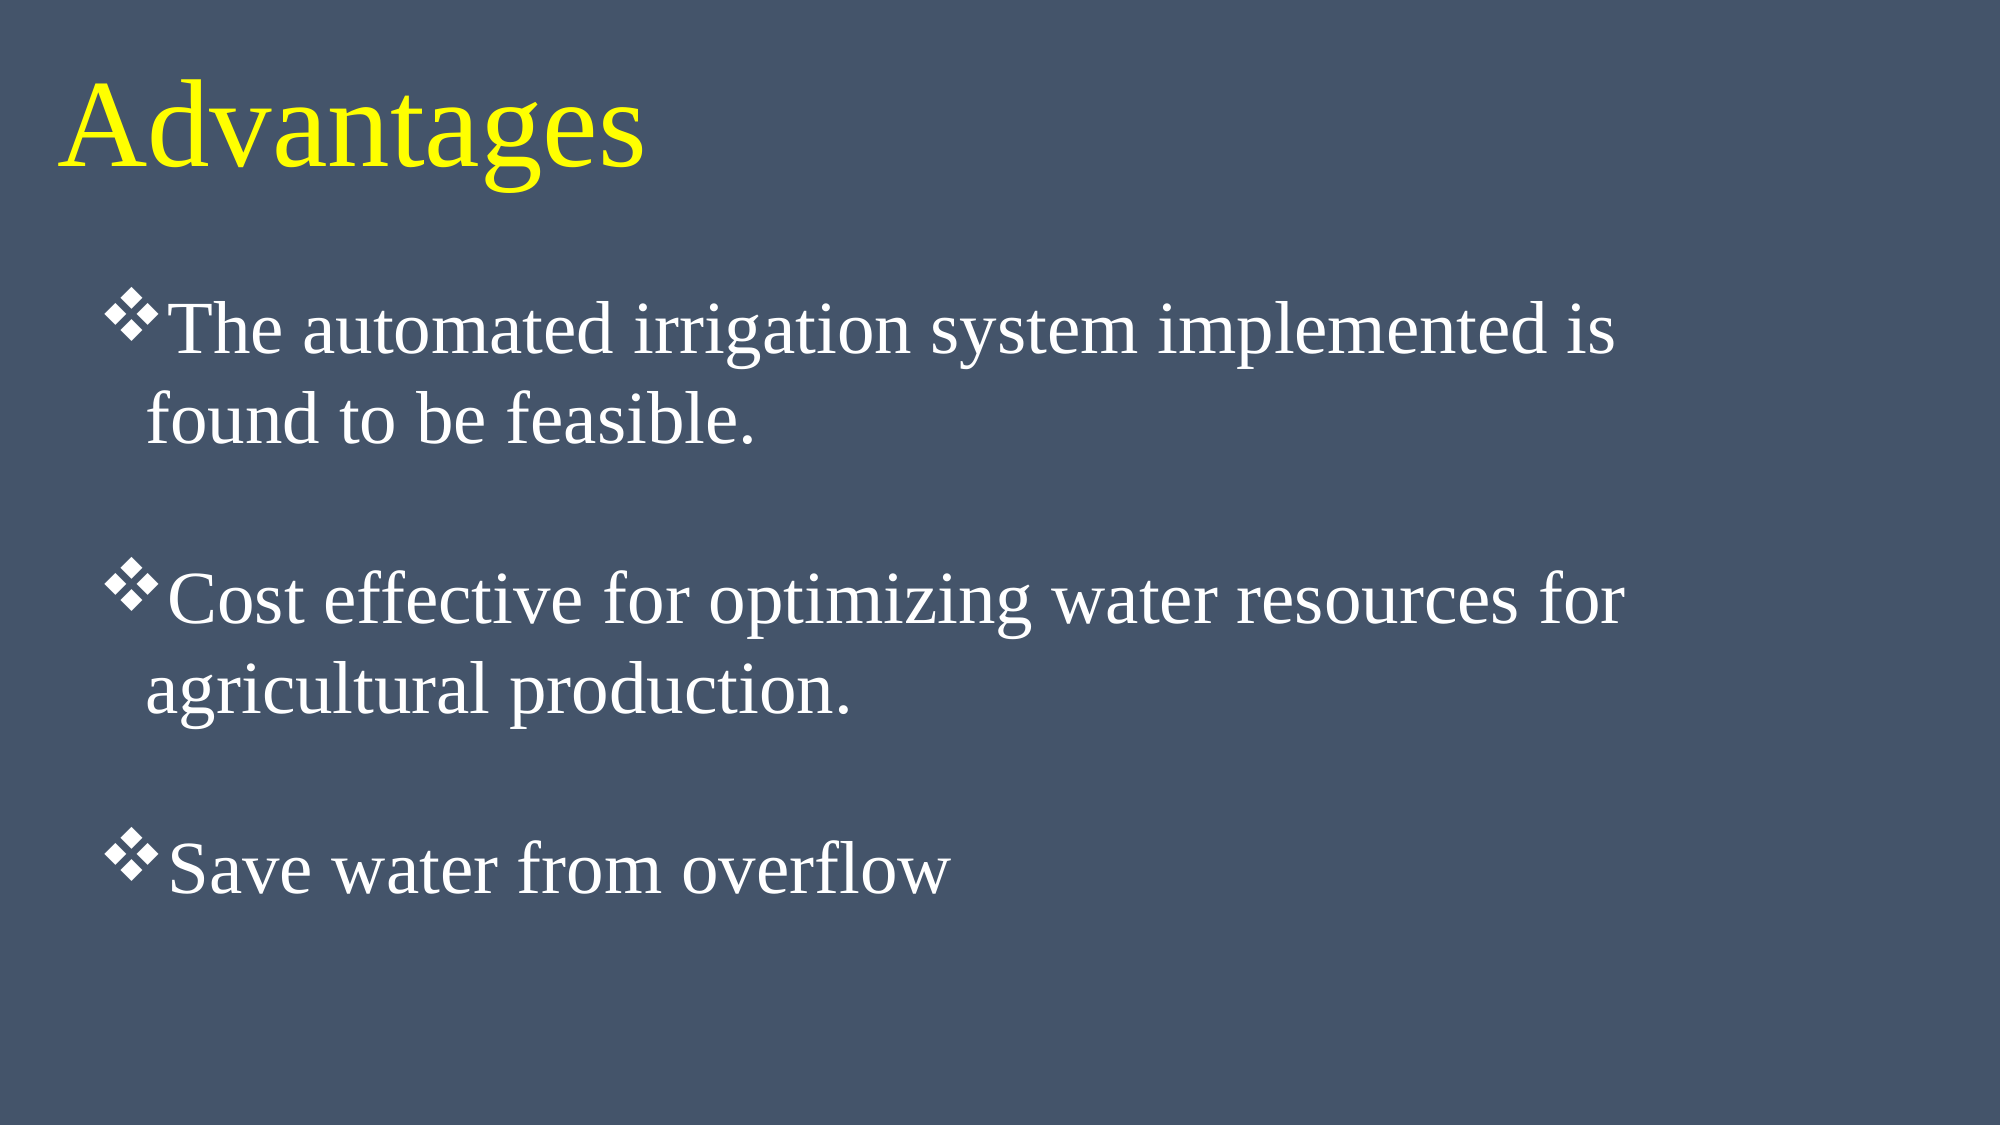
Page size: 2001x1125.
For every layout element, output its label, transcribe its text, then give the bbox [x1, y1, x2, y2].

text_box The automated irrigation system implemented is found to be feasible. Cost effective for optimizing water resources for agricultural production. Save water from overflow [84, 270, 1809, 916]
text_box Advantages [42, 34, 663, 200]
